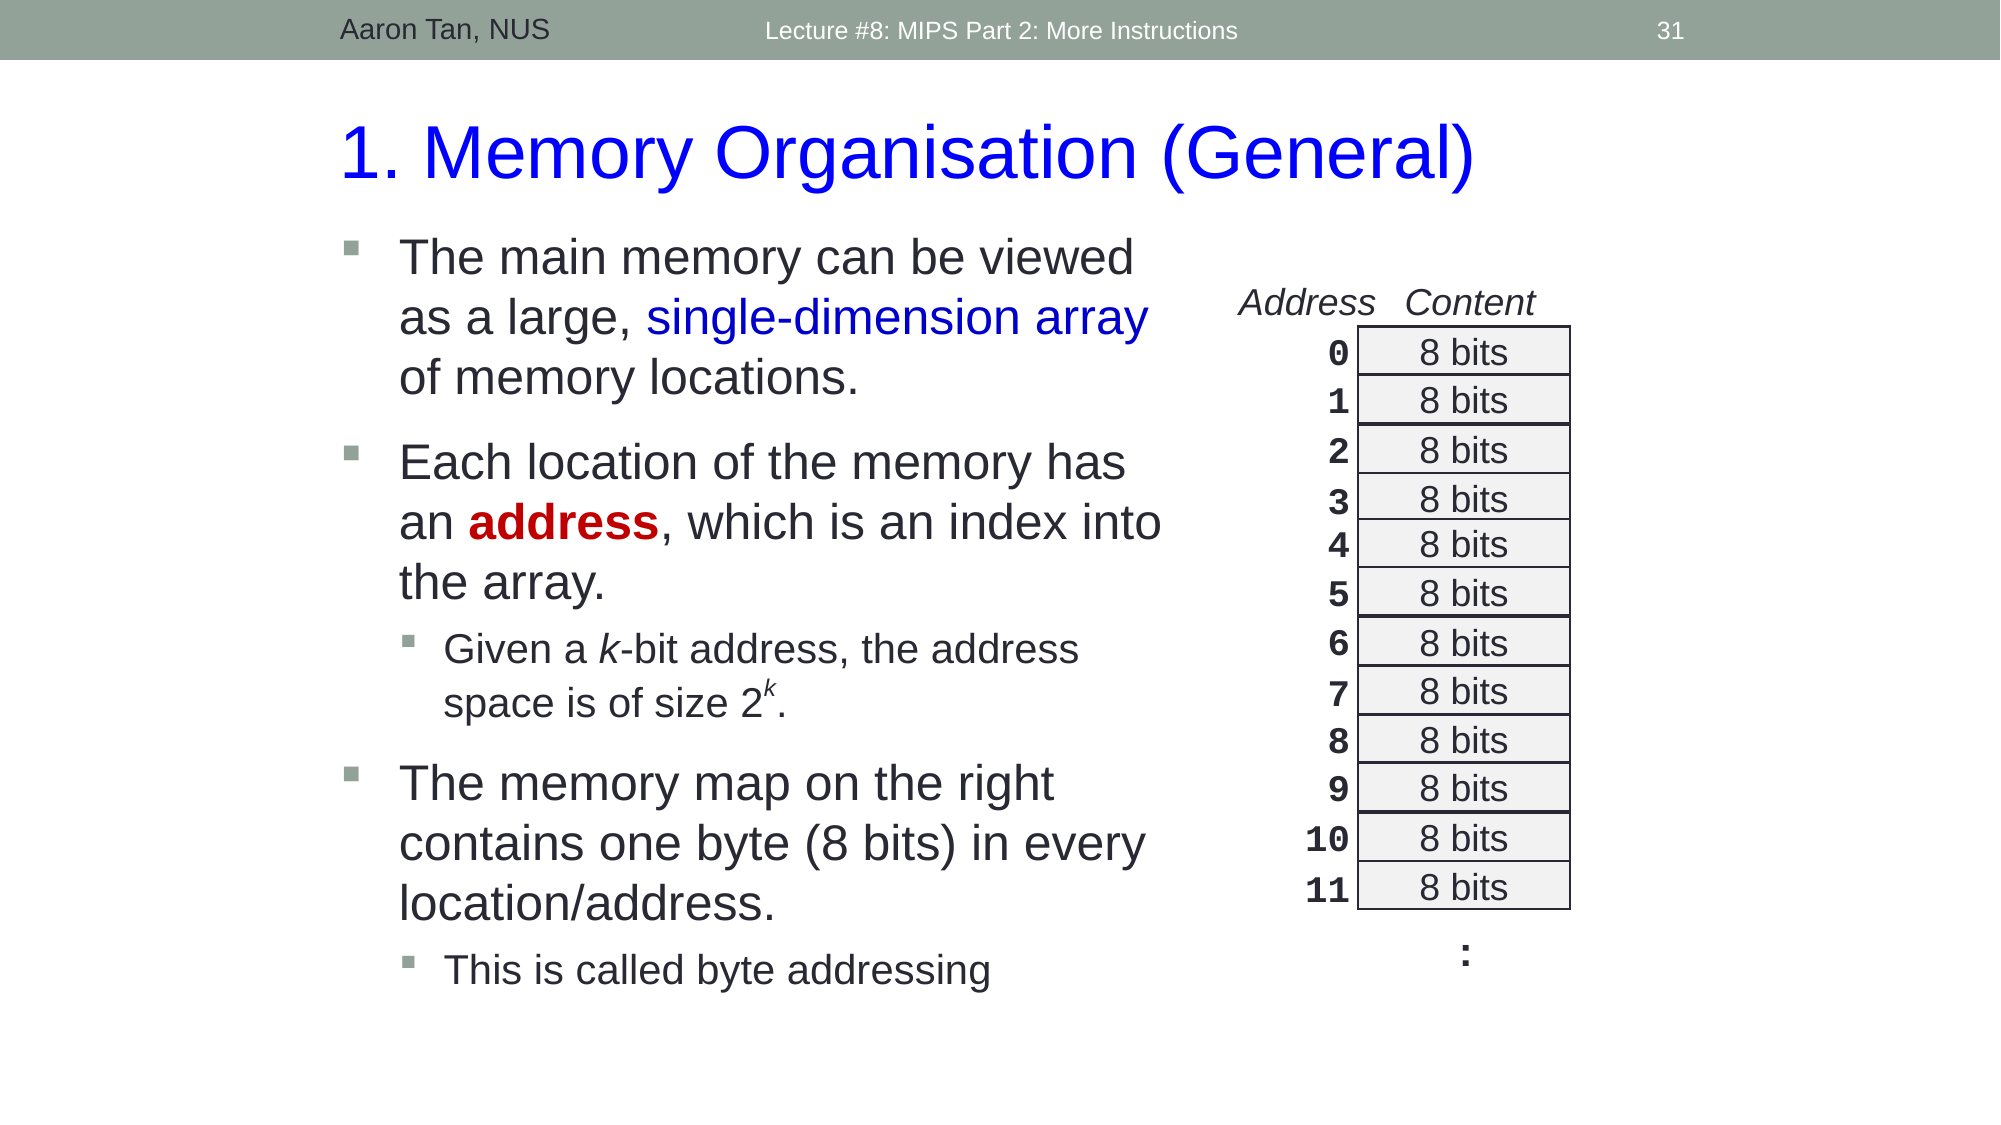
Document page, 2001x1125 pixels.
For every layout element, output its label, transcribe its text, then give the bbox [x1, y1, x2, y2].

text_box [1224, 276, 1571, 977]
slide_number Aaron Tan, NUS [324, 3, 800, 57]
text_box 1. Memory Organisation (General) [324, 96, 1675, 202]
text_box The main memory can be viewed as a large, single-dimension array of memory locations. Each location of the memory has an address, which is an index into the array. Given a k-bit address, the address space is of size 2k. The memory map on the right contains one byte (8 bits) in every location/address. This is called byte addressing [324, 216, 1188, 1013]
footer Lecture #8: MIPS Part 2: More Instructions [800, 3, 1558, 57]
slide_number 31 [1558, 3, 1700, 57]
